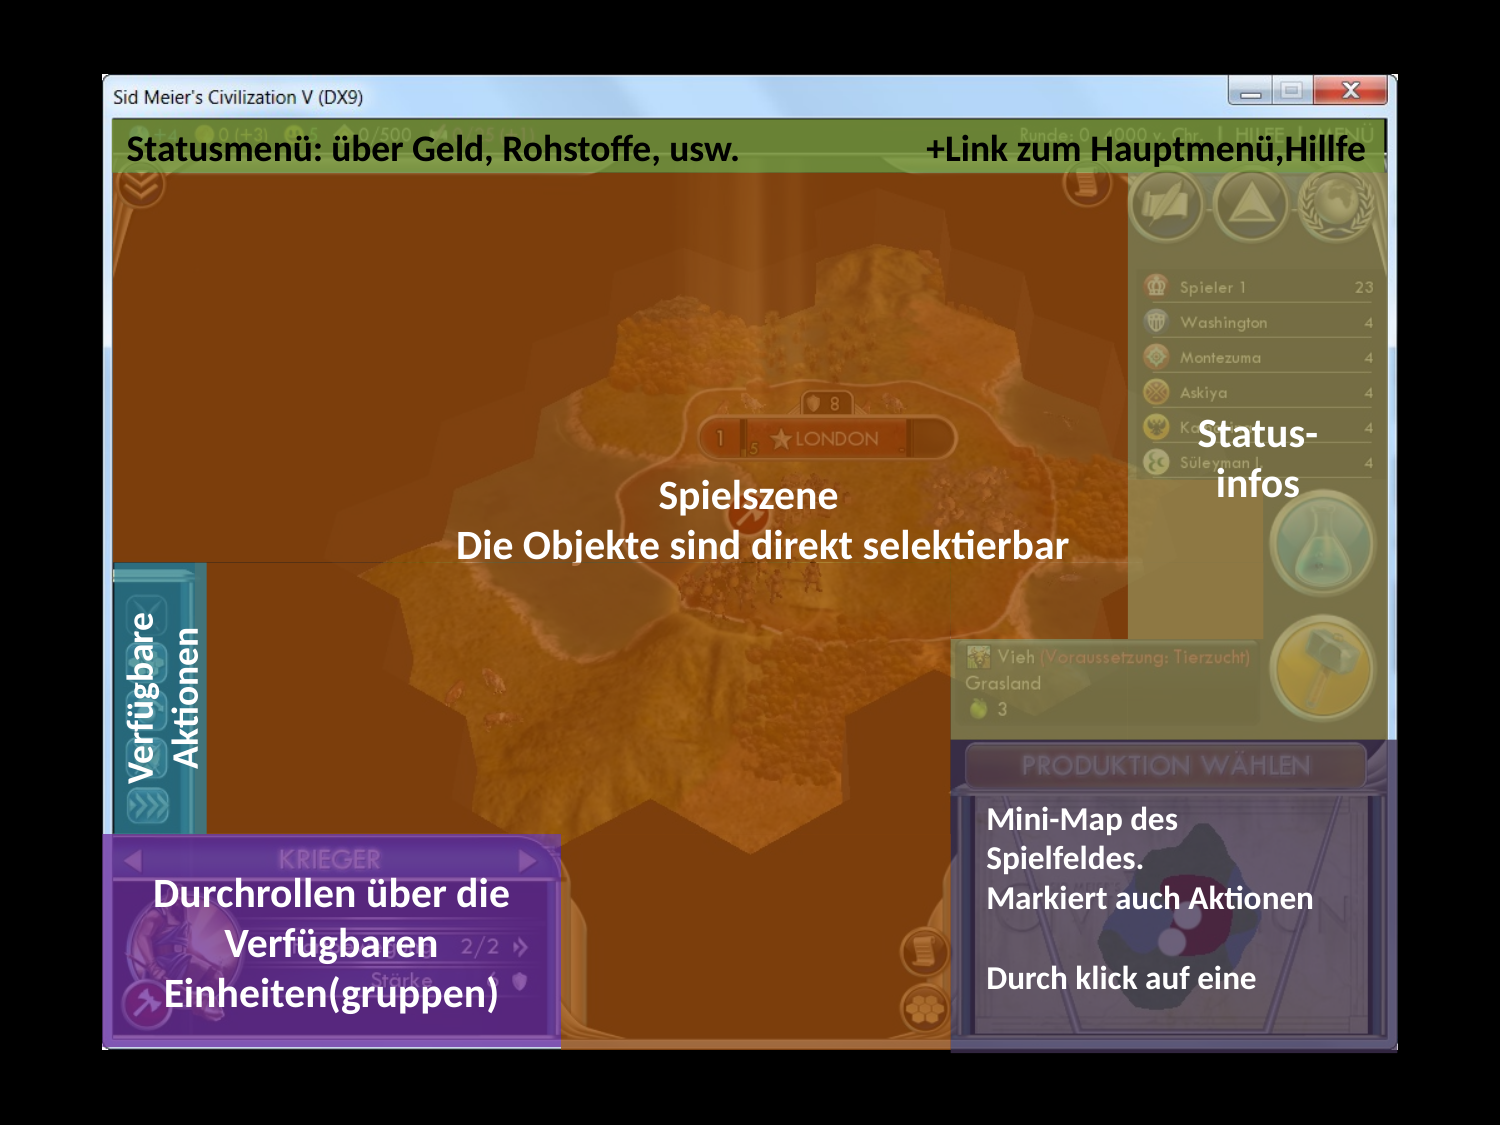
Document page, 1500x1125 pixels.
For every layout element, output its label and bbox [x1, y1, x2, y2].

picture [102, 74, 1398, 1051]
